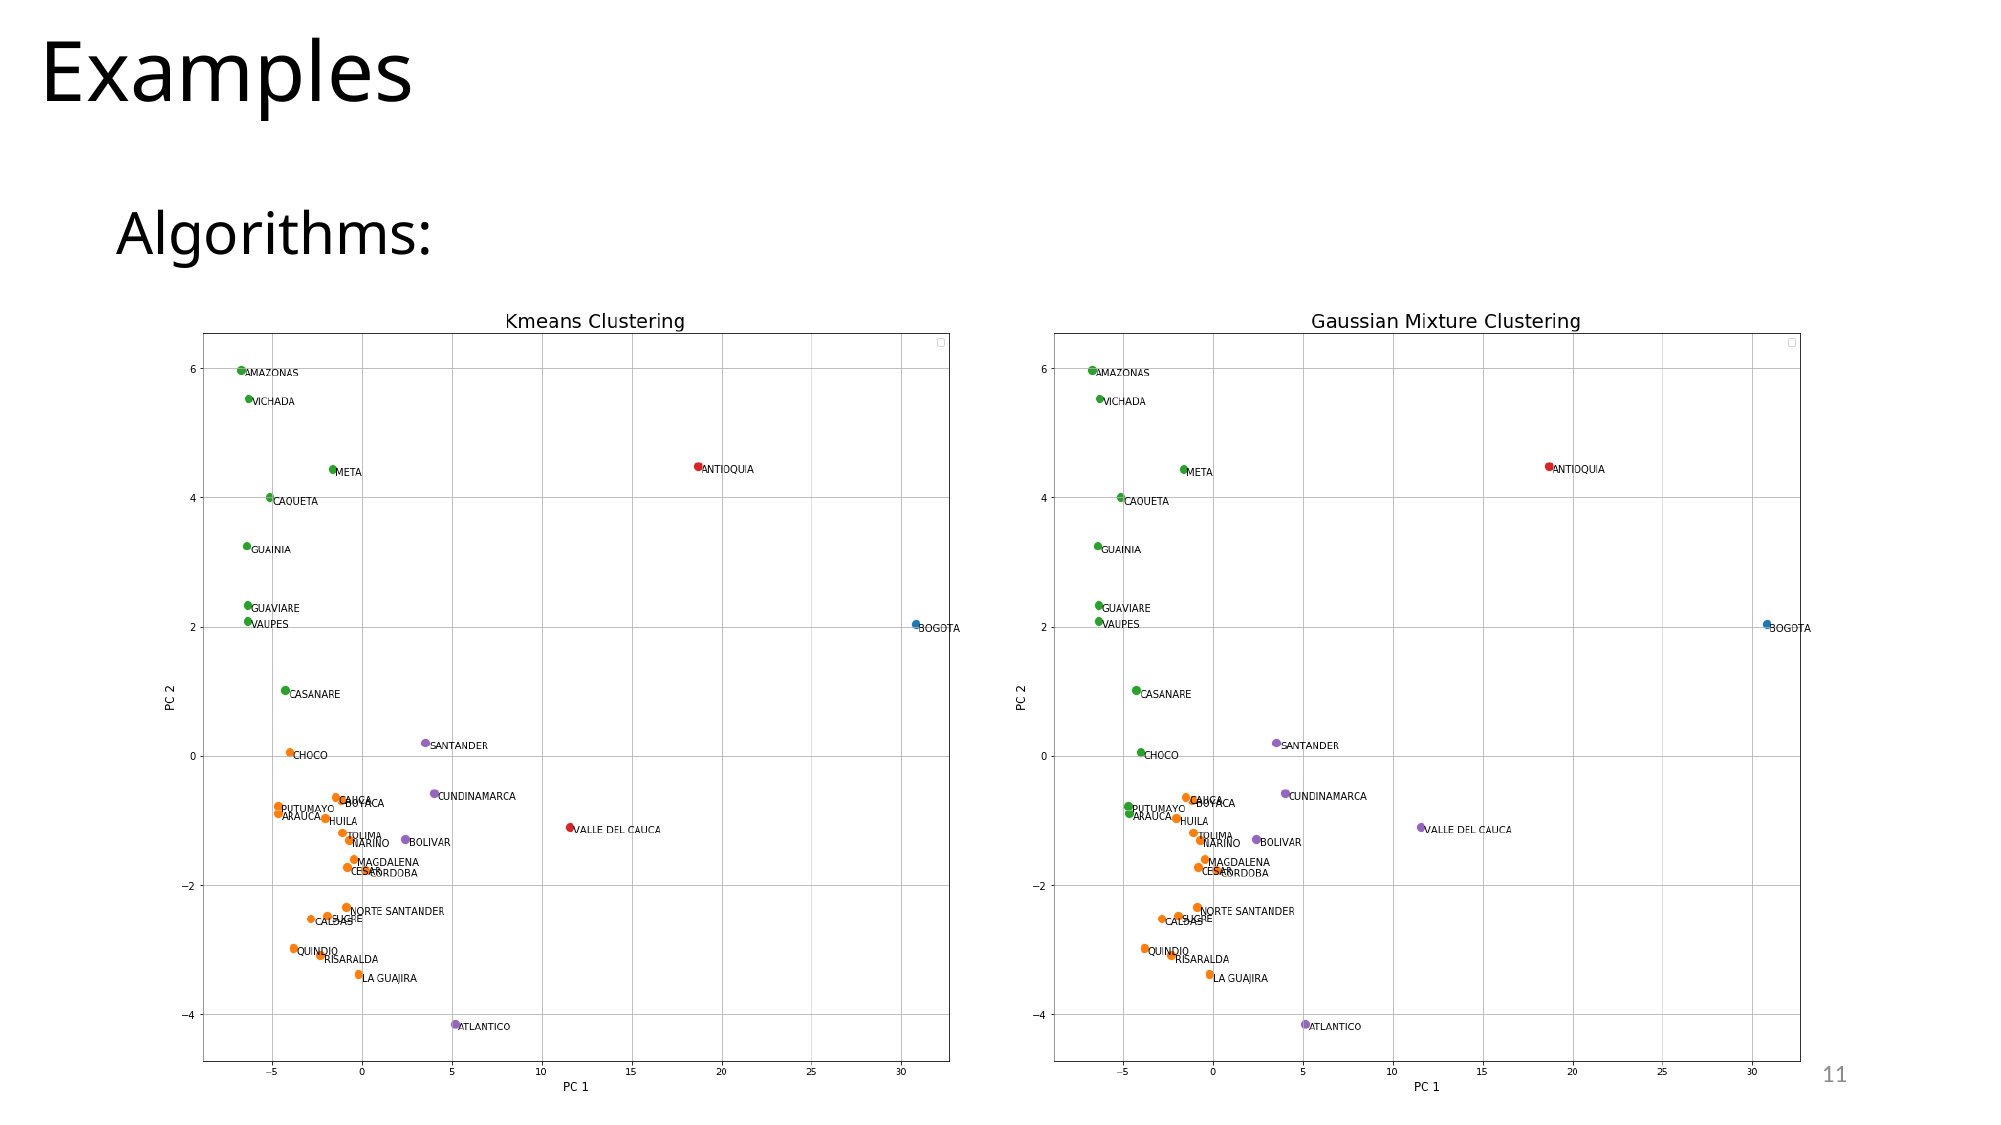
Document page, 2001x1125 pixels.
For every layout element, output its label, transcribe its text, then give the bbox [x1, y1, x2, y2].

text_box Examples [24, 0, 1975, 149]
text_box Algorithms: [101, 189, 1902, 275]
slide_number 11 [1412, 1042, 1863, 1103]
picture [1011, 310, 1814, 1094]
picture [160, 310, 963, 1094]
